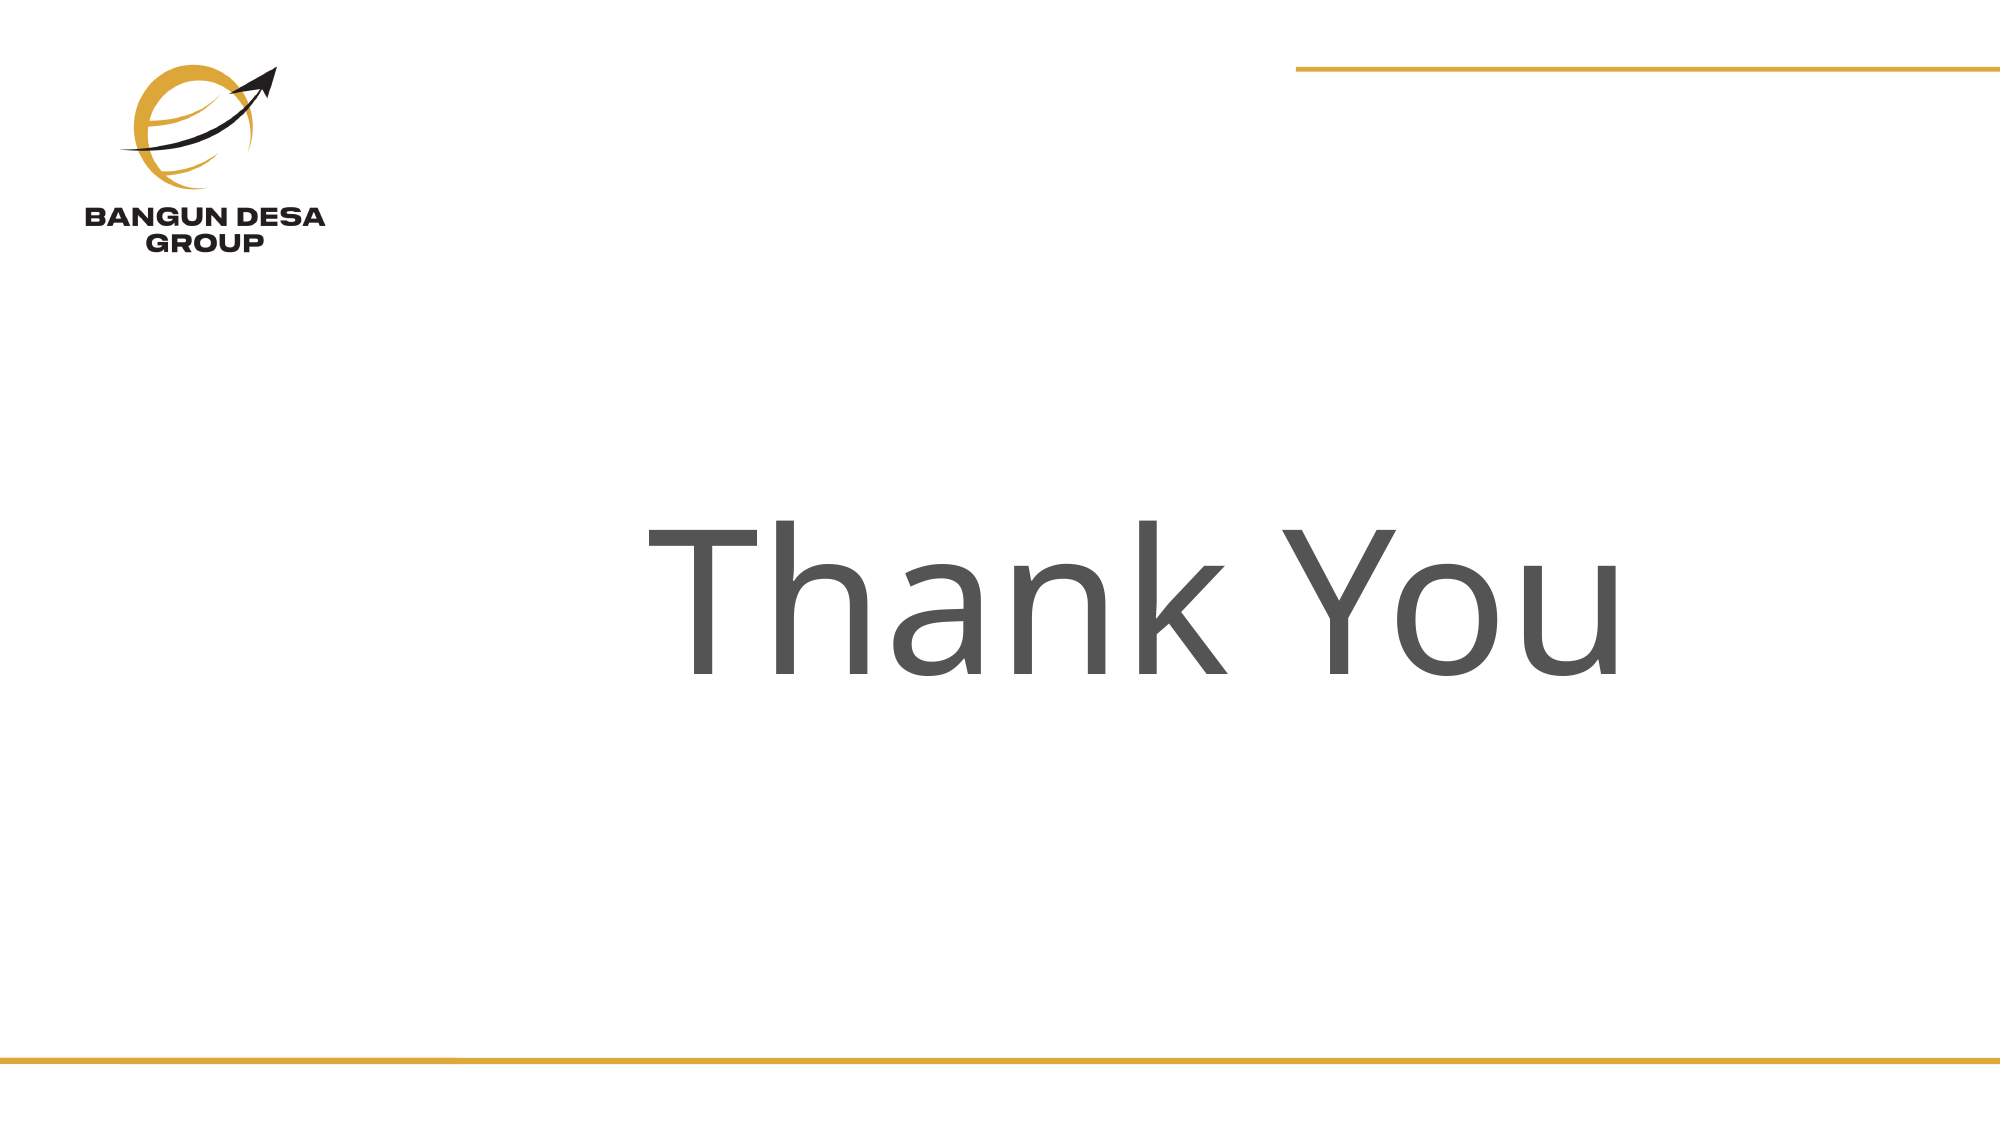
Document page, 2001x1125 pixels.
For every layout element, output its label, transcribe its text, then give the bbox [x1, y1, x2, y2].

text_box Thank You [205, 431, 1634, 715]
text_box [69, 49, 342, 263]
